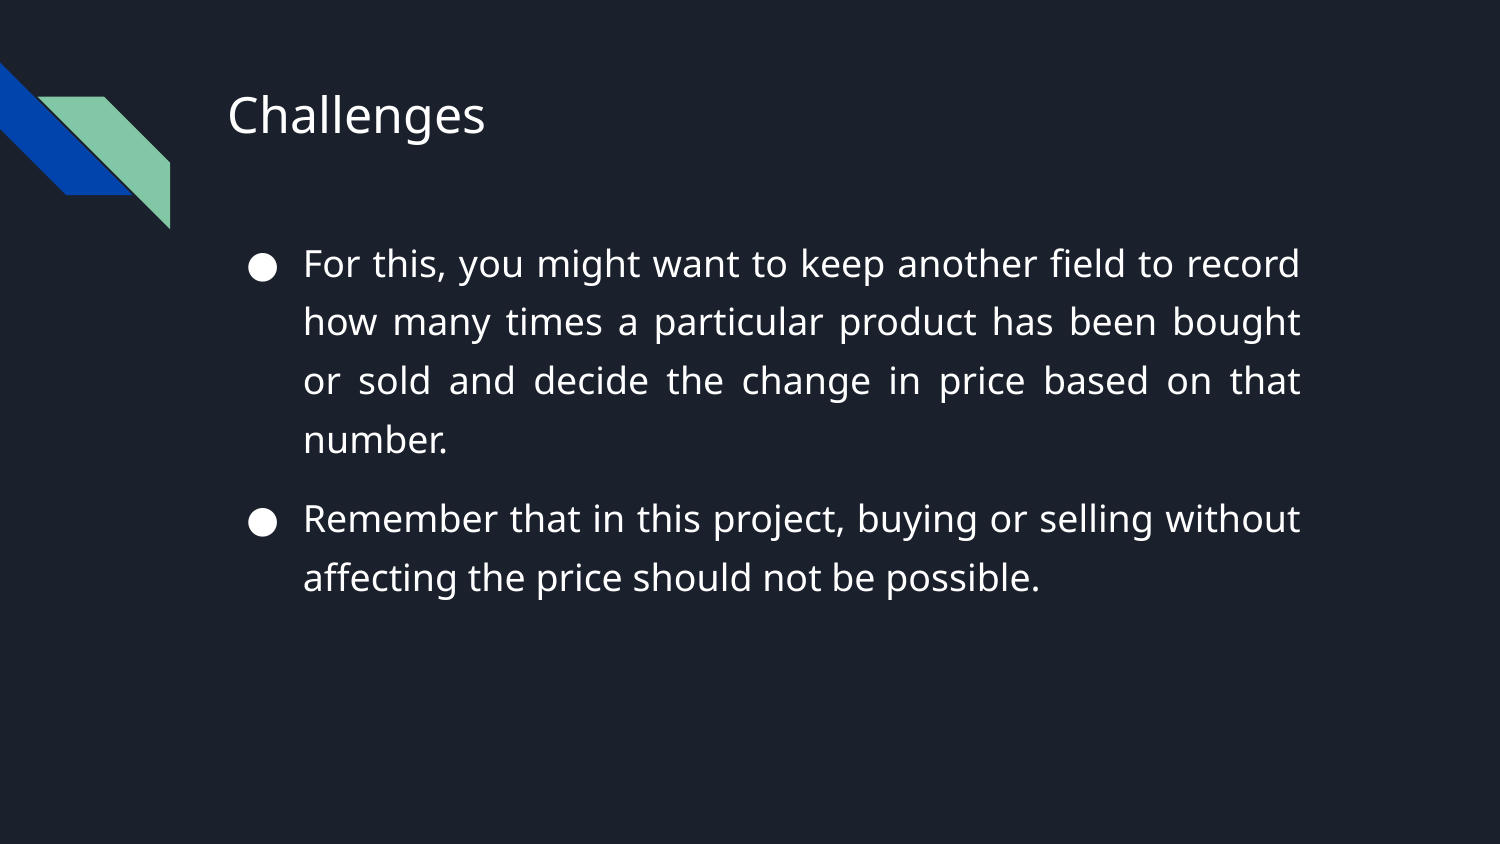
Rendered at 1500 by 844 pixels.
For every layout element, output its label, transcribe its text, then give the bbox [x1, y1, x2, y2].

list For this, you might want to keep another field to record how many times a particular product has been bought or sold and decide the change in price based on that number. Remember that in this project, buying or selling without affecting the price should not be possible. [212, 214, 1317, 801]
title Challenges [212, 64, 1368, 215]
